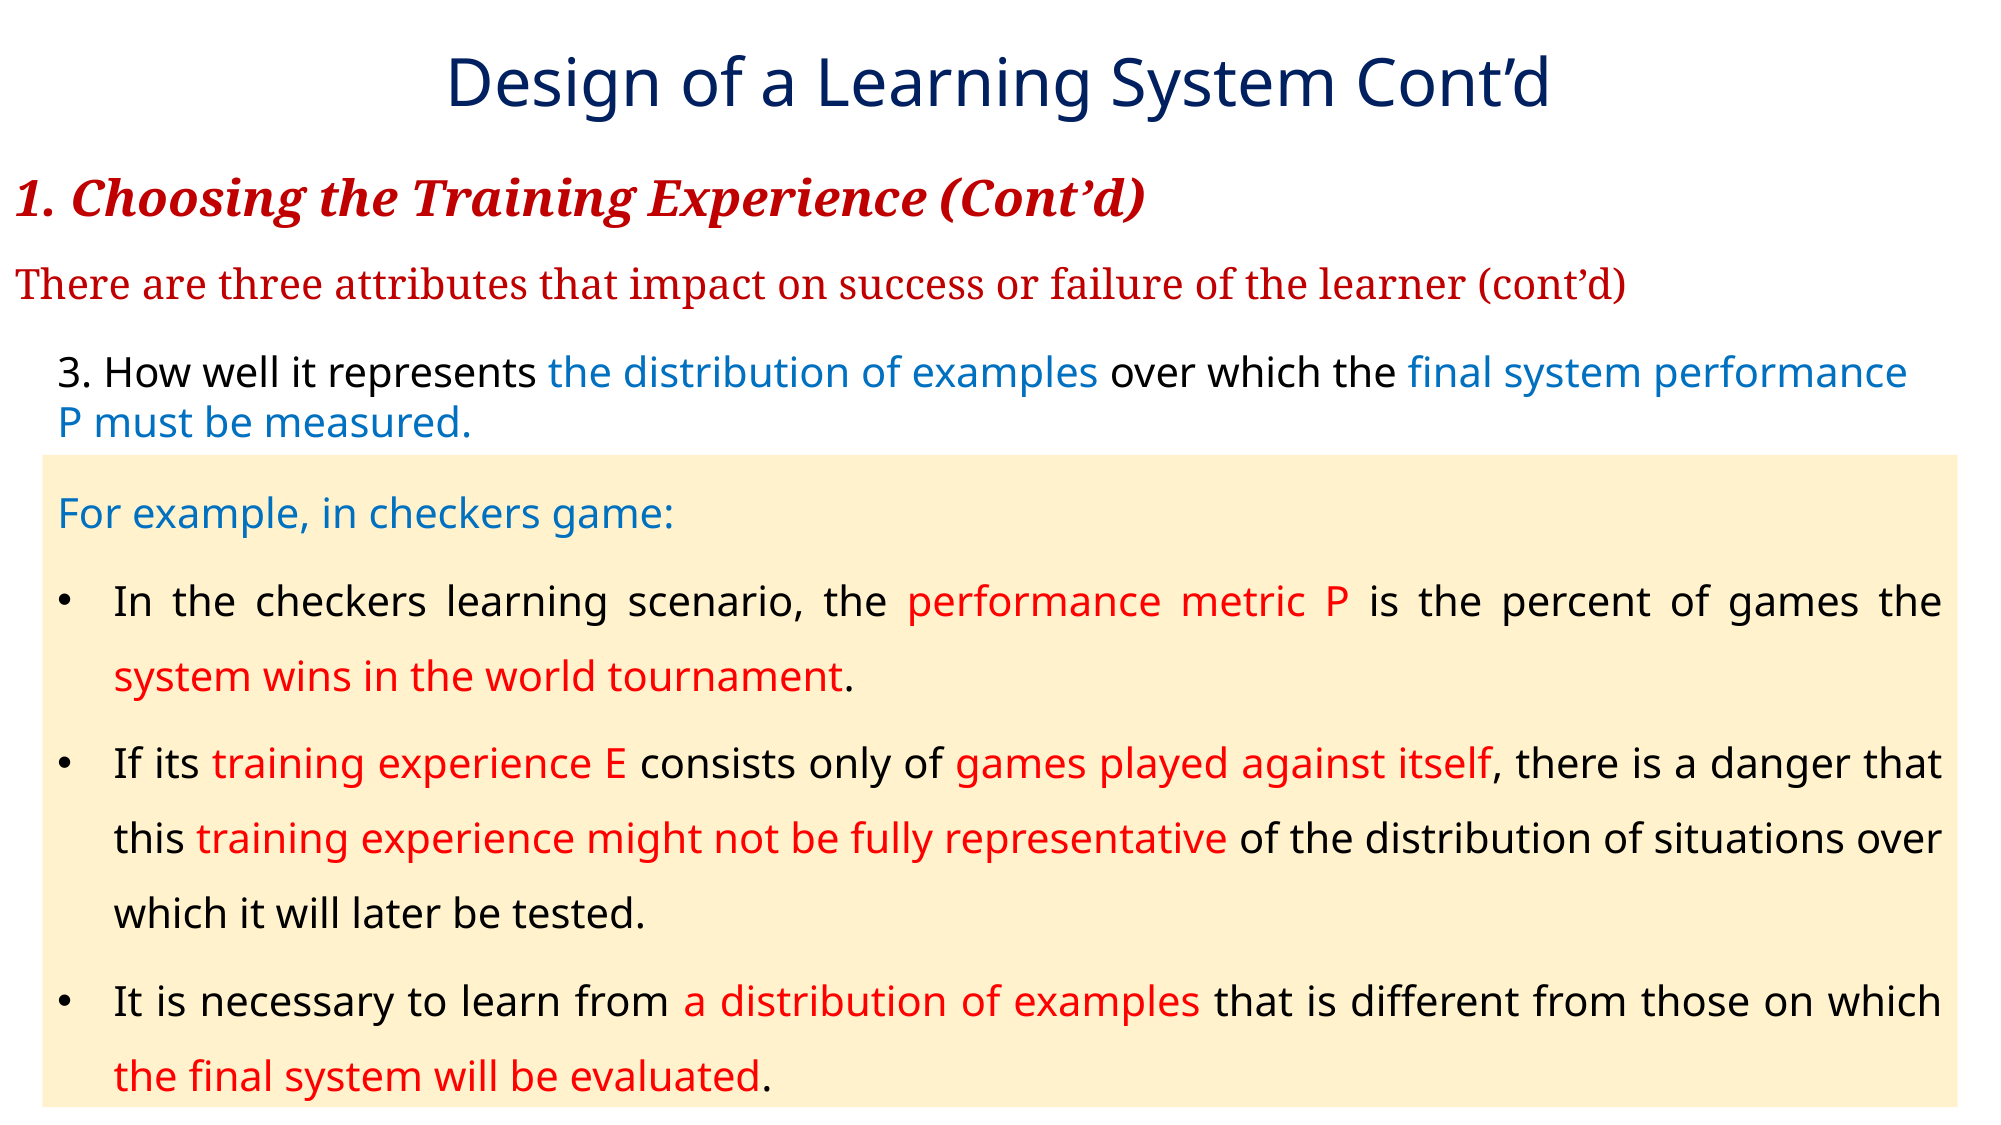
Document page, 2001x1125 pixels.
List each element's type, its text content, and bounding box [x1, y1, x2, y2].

text_box 3. How well it represents the distribution of examples over which the final system performance P must be measured. [42, 338, 1958, 454]
text_box For example, in checkers game: In the checkers learning scenario, the performance metric P is the percent of games the system wins in the world tournament. If its training experience E consists only of games played against itself, there is a danger that this training experience might not be fully representative of the distribution of situations over which it will later be tested. It is necessary to learn from a distribution of examples that is different from those on which the final system will be evaluated. [42, 454, 1958, 1108]
title Design of a Learning System Cont’d [137, 26, 1863, 144]
text_box 1. Choosing the Training Experience (Cont’d) [0, 159, 1285, 234]
text_box There are three attributes that impact on success or failure of the learner (cont’d) [0, 250, 1723, 315]
